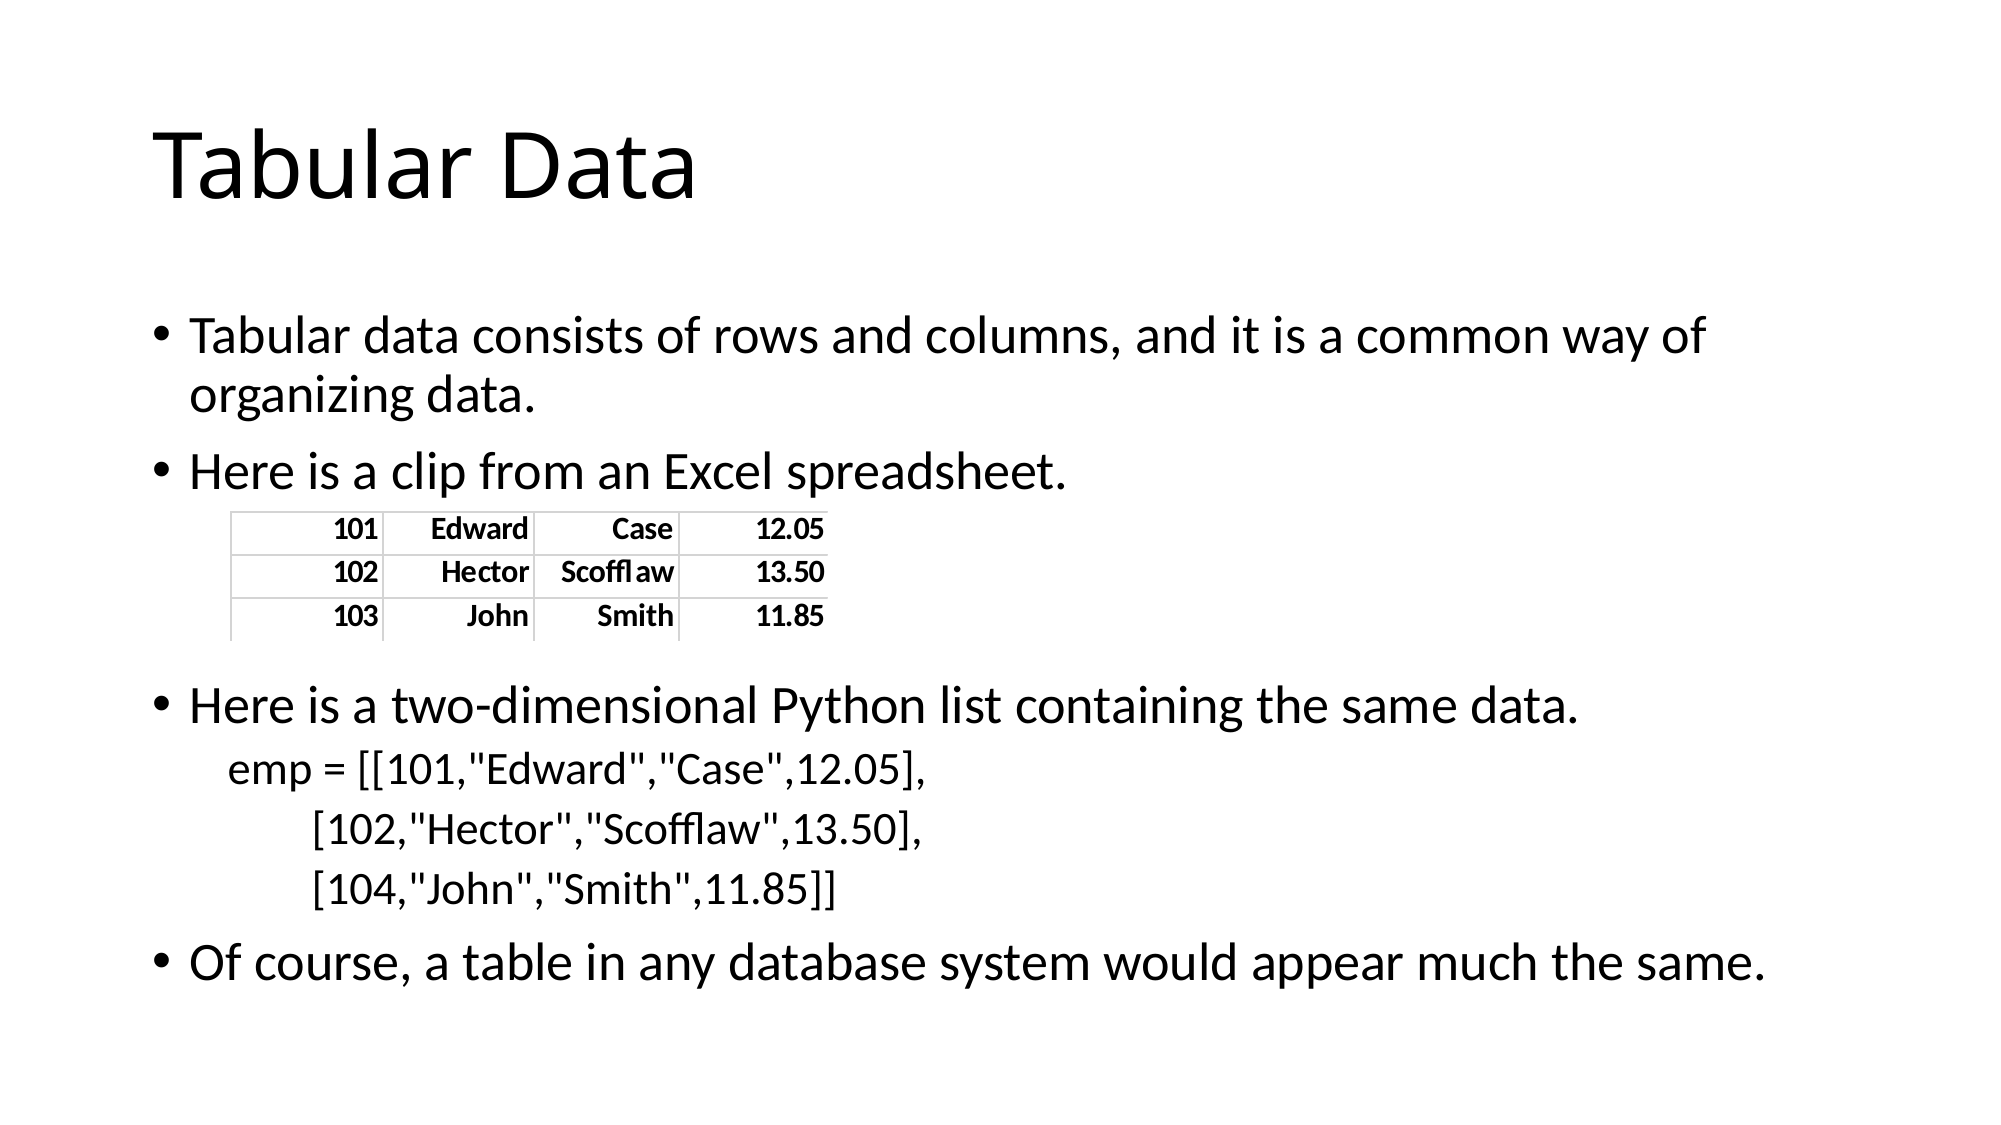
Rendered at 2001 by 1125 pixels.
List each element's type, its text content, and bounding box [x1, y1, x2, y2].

list Tabular data consists of rows and columns, and it is a common way of organizing data. Here is a clip from an Excel spreadsheet. Here is a two-dimensional Python list containing the same data. emp = [[101,"Edward","Case",12.05], [102,"Hector","Scofflaw",13.50], [104,"John","Smith",11.85]] Of course, a table in any database system would appear much the same. [137, 299, 1863, 1014]
picture [230, 510, 830, 643]
title Tabular Data [137, 59, 1863, 278]
